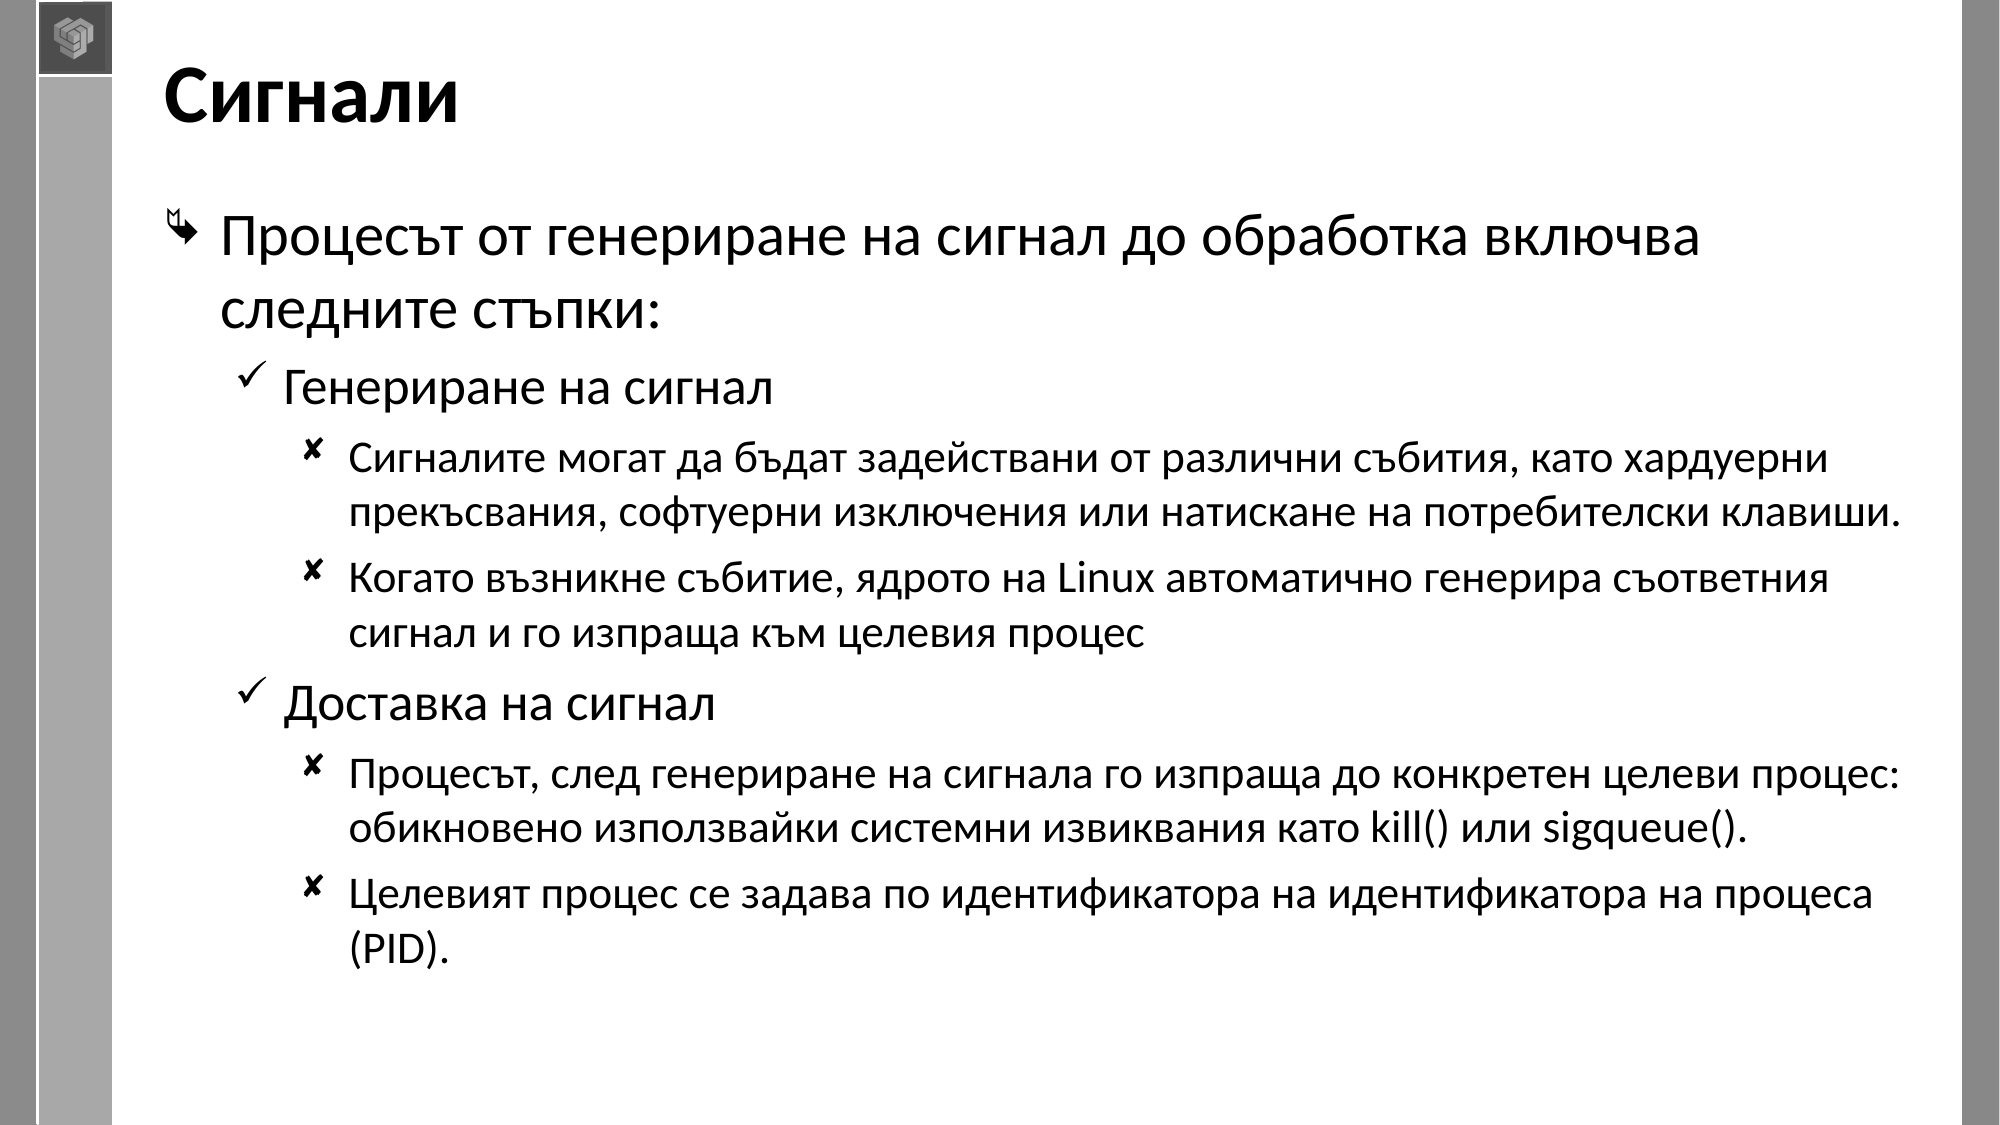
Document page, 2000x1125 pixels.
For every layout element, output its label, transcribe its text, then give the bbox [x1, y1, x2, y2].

title Сигнали [149, 29, 1938, 149]
list Процесът от генериране на сигнал до обработка включва следните стъпки: Генериране на сигнал Сигналите могат да бъдат задействани от различни събития, като хардуерни прекъсвания, софтуерни изключения или натискане на потребителски клавиши. Когато възникне събитие, ядрото на Linux автоматично генерира съответния сигнал и го изпраща към целевия процес Доставка на сигнал Процесът, след генериране на сигнала го изпраща до конкретен целеви процес: обикновено използвайки системни извиквания като kill() или sigqueue(). Целевият процес се задава по идентификатора на идентификатора на процеса (PID). [149, 187, 1938, 1075]
picture [41, 5, 105, 71]
